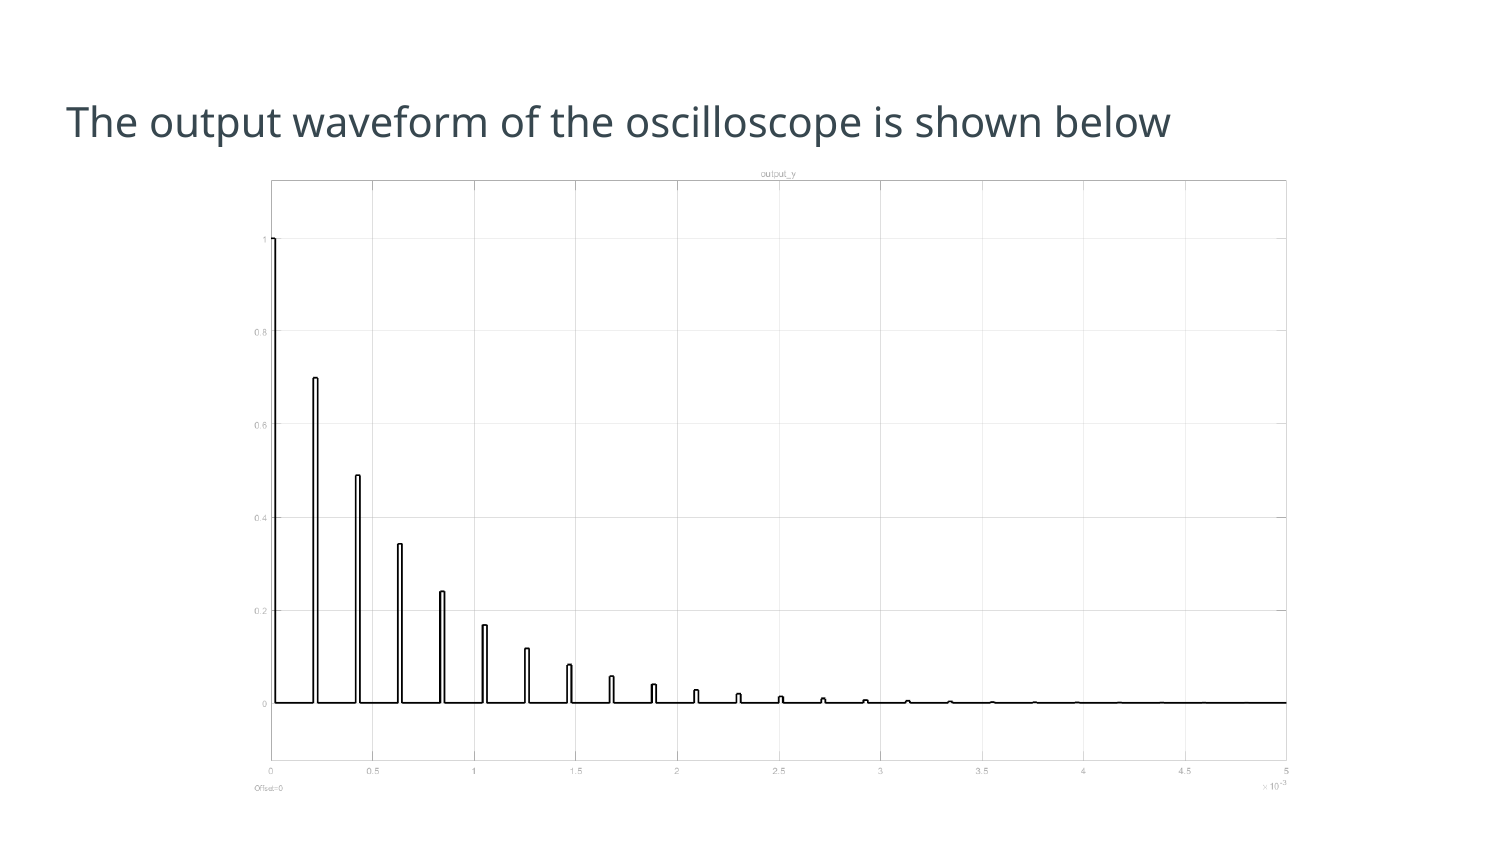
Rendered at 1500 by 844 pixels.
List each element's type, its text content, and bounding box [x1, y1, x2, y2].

picture [254, 166, 1296, 794]
title The output waveform of the oscilloscope is shown below [51, 72, 1449, 167]
